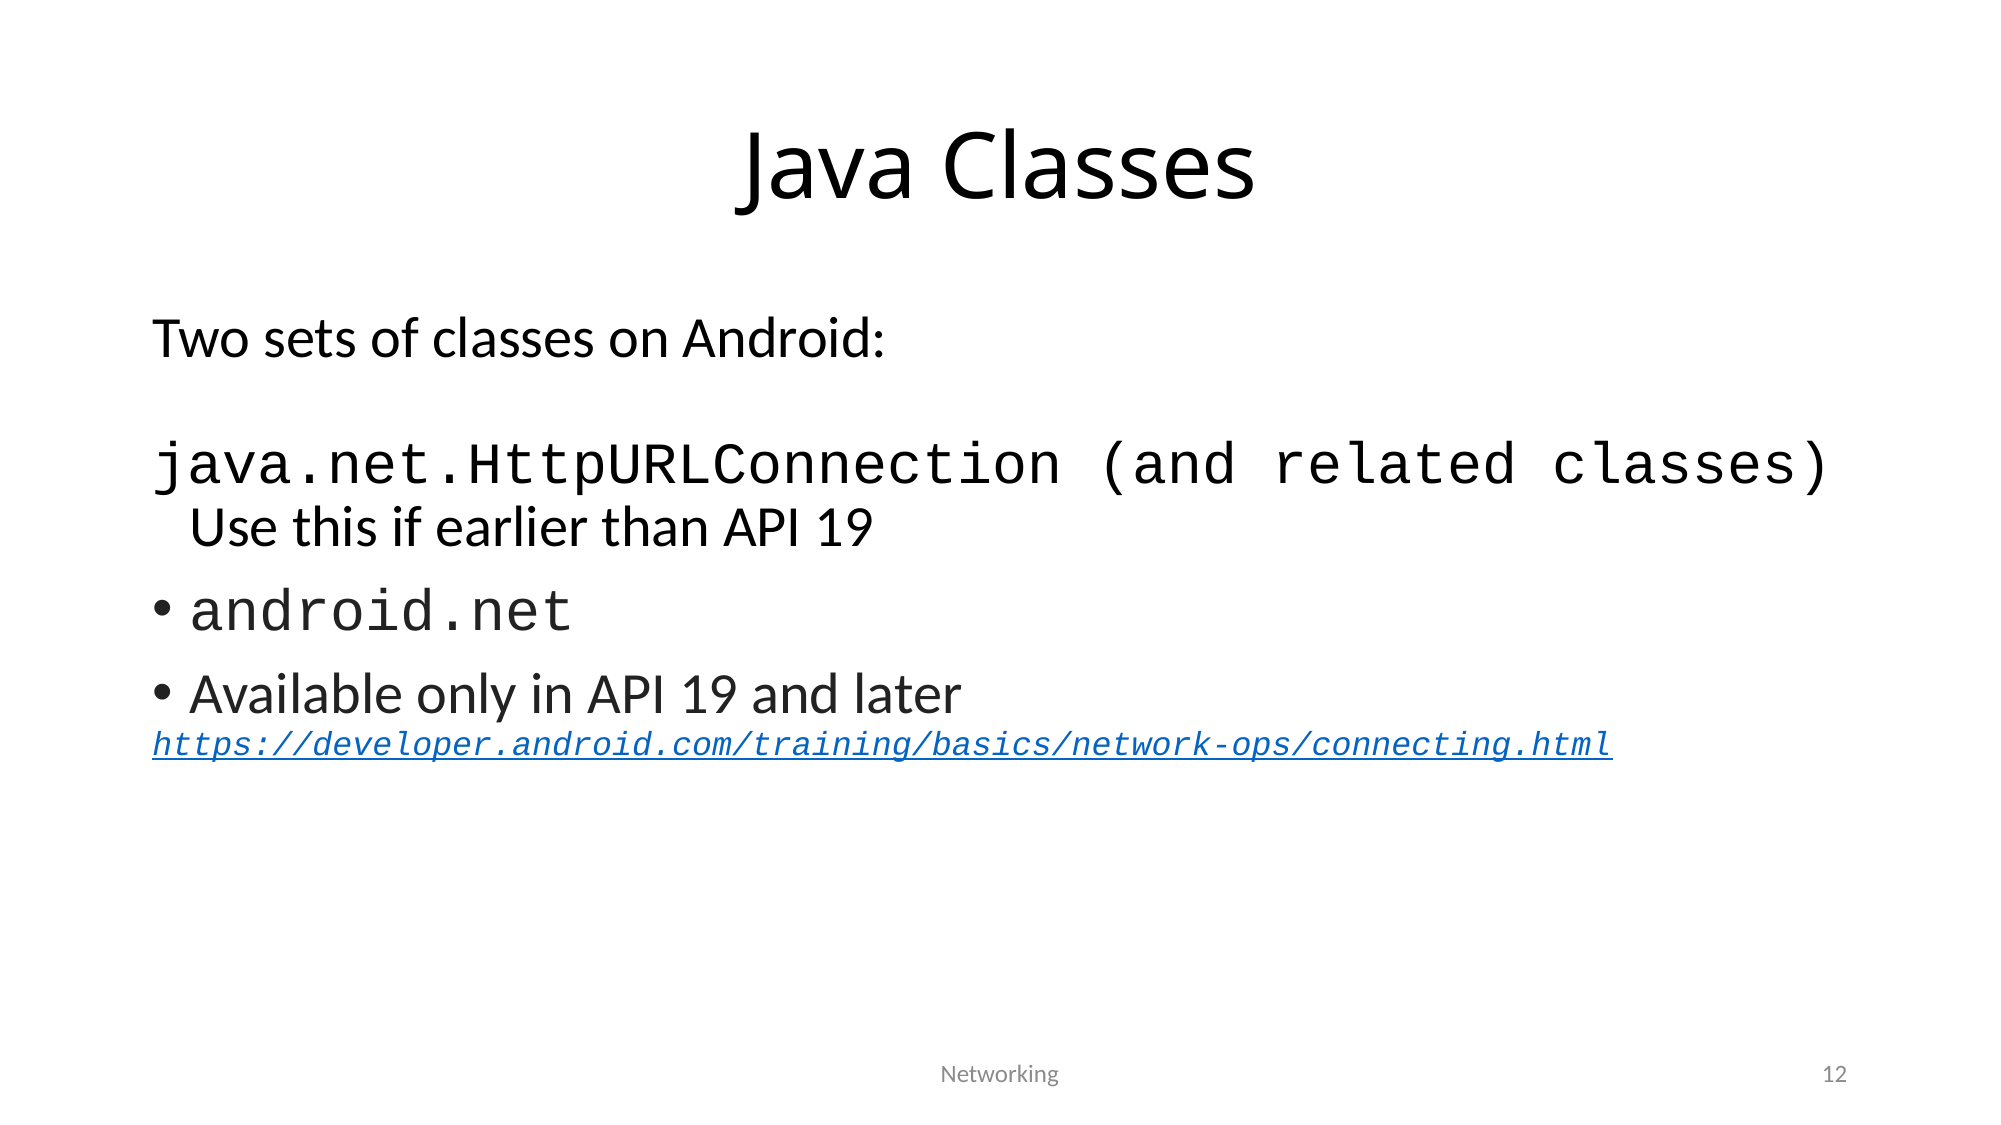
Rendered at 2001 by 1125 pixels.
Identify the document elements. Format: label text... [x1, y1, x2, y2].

title Java Classes [137, 59, 1863, 278]
list Two sets of classes on Android: java.net.HttpURLConnection (and related classes) Use this if earlier than API 19 android.net Available only in API 19 and later https://developer.android.com/training/basics/network-ops/connecting.html [137, 299, 1863, 1014]
footer Networking [662, 1042, 1338, 1103]
slide_number 12 [1412, 1042, 1863, 1103]
